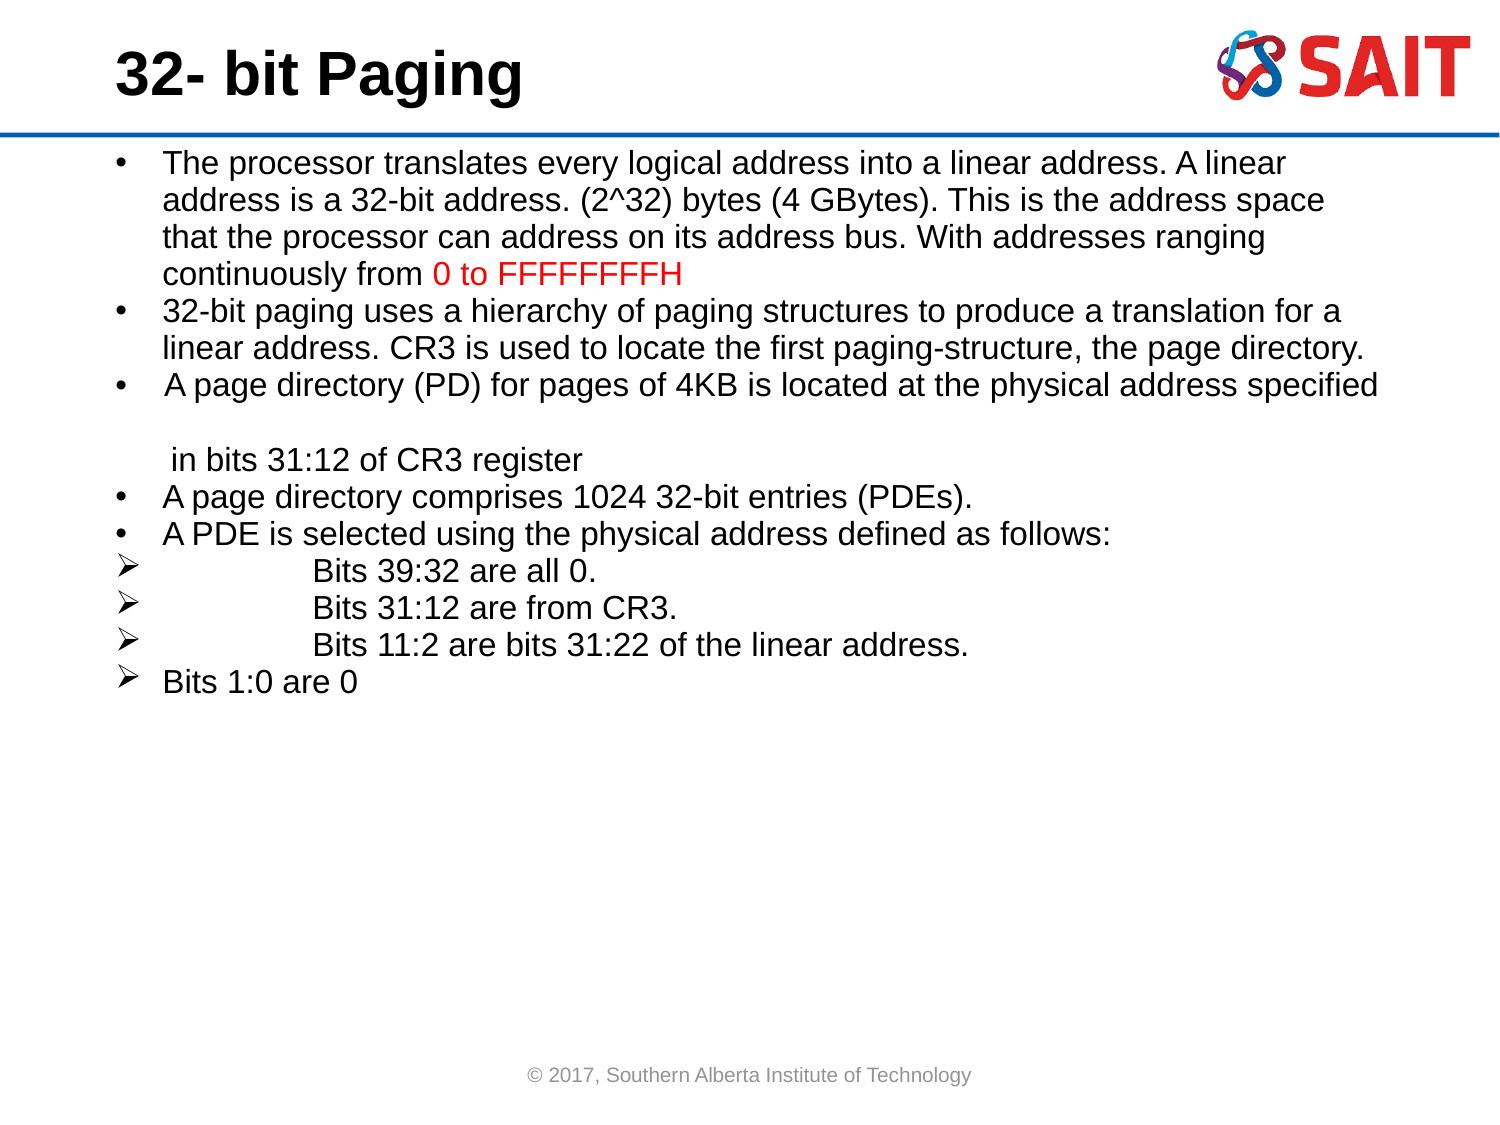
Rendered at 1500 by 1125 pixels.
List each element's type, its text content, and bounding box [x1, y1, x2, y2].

picture [1187, 0, 1500, 130]
text_box 32- bit Paging [100, 26, 1200, 137]
text_box The processor translates every logical address into a linear address. A linear address is a 32-bit address. (2^32) bytes (4 GBytes). This is the address space that the processor can address on its address bus. With addresses ranging continuously from 0 to FFFFFFFFH 32-bit paging uses a hierarchy of paging structures to produce a translation for a linear address. CR3 is used to locate the first paging-structure, the page directory. • A page directory (PD) for pages of 4KB is located at the physical address specified in bits 31:12 of CR3 register A page directory comprises 1024 32-bit entries (PDEs). A PDE is selected using the physical address defined as follows: Bits 39:32 are all 0. Bits 31:12 are from CR3. Bits 11:2 are bits 31:22 of the linear address. Bits 1:0 are 0 [100, 137, 1399, 829]
